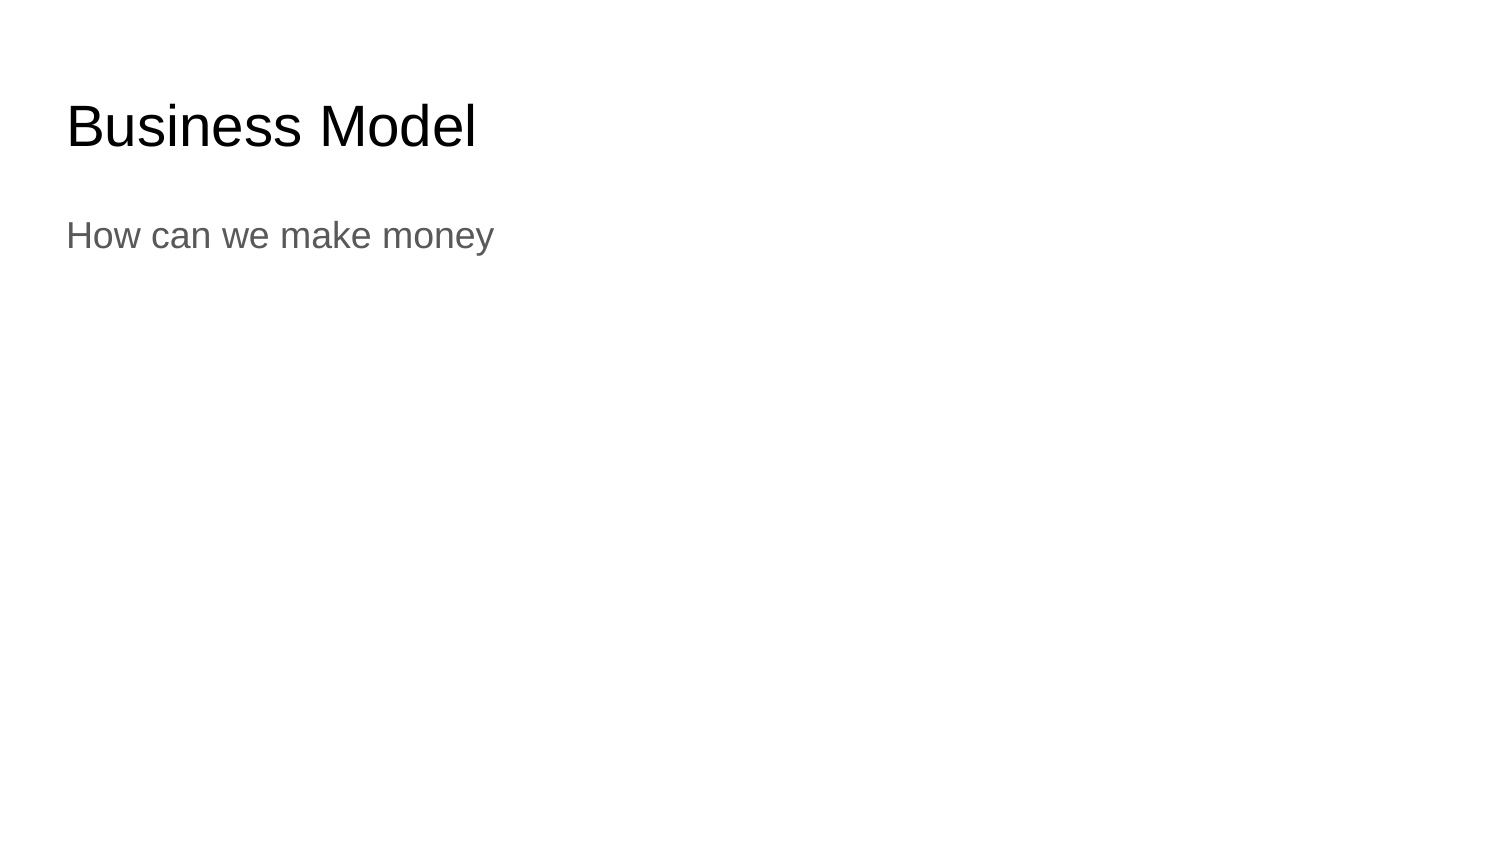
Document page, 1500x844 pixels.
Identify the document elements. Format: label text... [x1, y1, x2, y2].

title Business Model [51, 72, 1449, 167]
list How can we make money [51, 189, 1449, 750]
